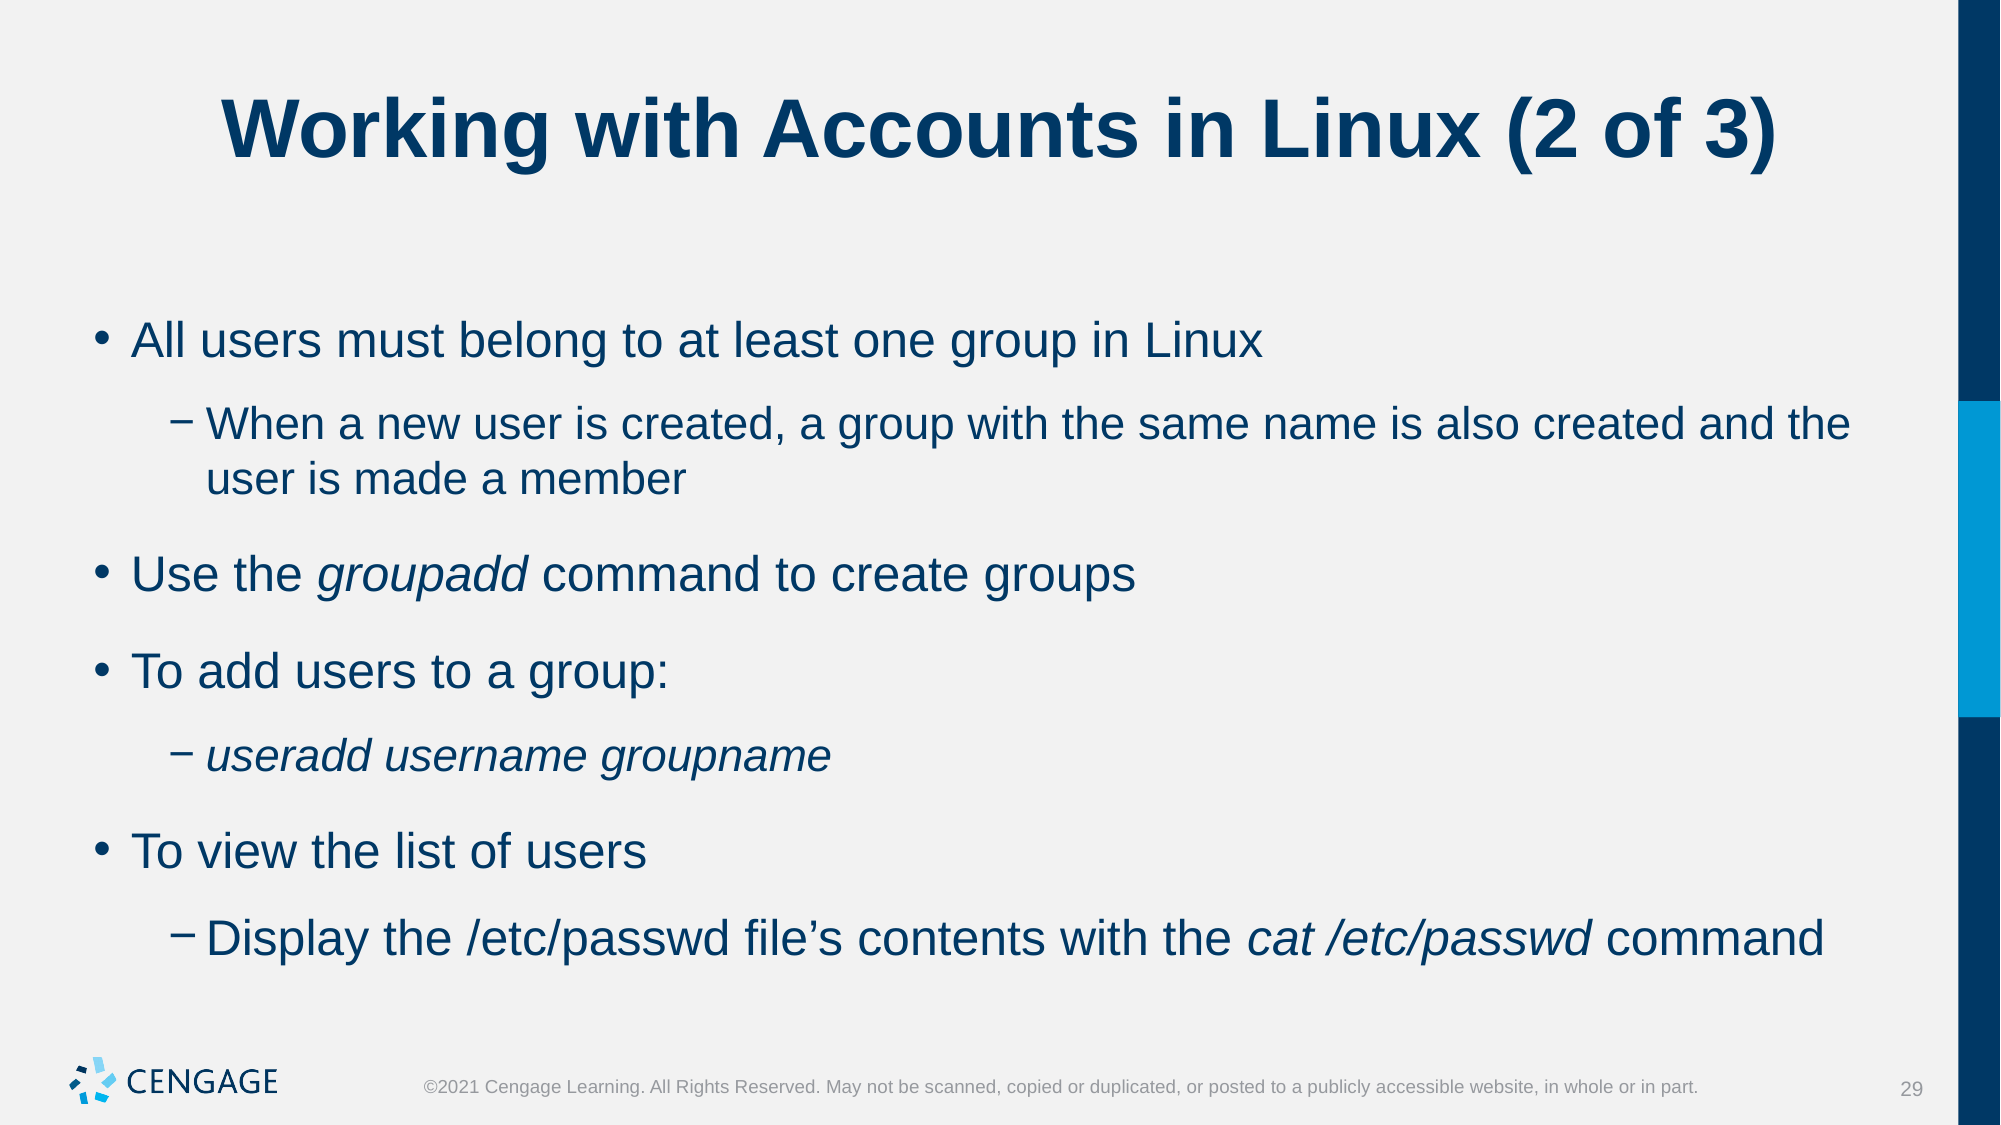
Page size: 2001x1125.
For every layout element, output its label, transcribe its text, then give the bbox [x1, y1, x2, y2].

picture [69, 1057, 277, 1104]
title Working with Accounts in Linux (2 of 3) [78, 77, 1923, 278]
list All users must belong to at least one group in Linux When a new user is created, a group with the same name is also created and the user is made a member Use the groupadd command to create groups To add users to a group: useradd username groupname To view the list of users Display the /etc/passwd file’s contents with the cat /etc/passwd command [78, 299, 1923, 1014]
